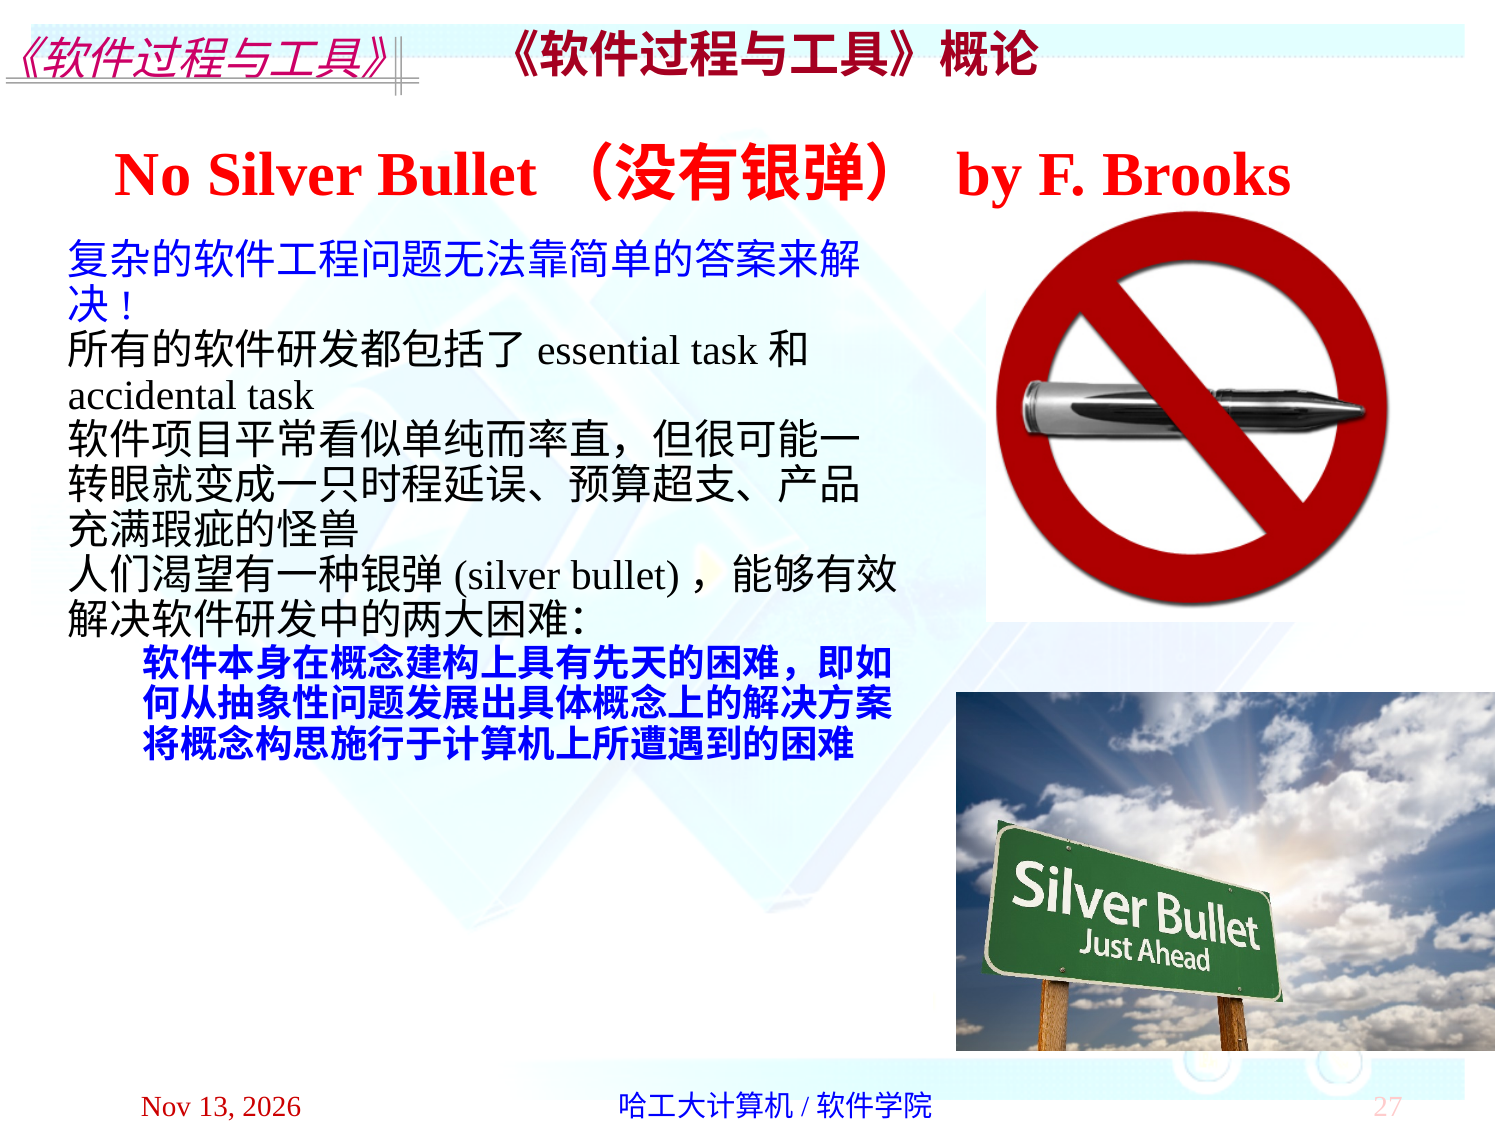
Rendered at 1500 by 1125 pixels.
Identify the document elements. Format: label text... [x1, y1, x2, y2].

text_box No Silver Bullet（没有银弹） by F. Brooks [100, 125, 1414, 232]
picture [986, 193, 1403, 622]
text_box [725, 537, 775, 588]
text_box 《软件过程与工具》概论 [389, 15, 1140, 90]
picture [956, 692, 1495, 1051]
list 复杂的软件工程问题无法靠简单的答案来解决! 所有的软件研发都包括了essential task和accidental task 软件项目平常看似单纯而率直，但很可能一转眼就变成一只时程延误、预算超支、产品充满瑕疵的怪兽 人们渴望有一种银弹(silver bullet)，能够有效解决软件研发中的两大困难： 软件本身在概念建构上具有先天的困难，即如何从抽象性问题发展出具体概念上的解决方案 将概念构思施行于计算机上所遭遇到的困难 [53, 231, 916, 1071]
